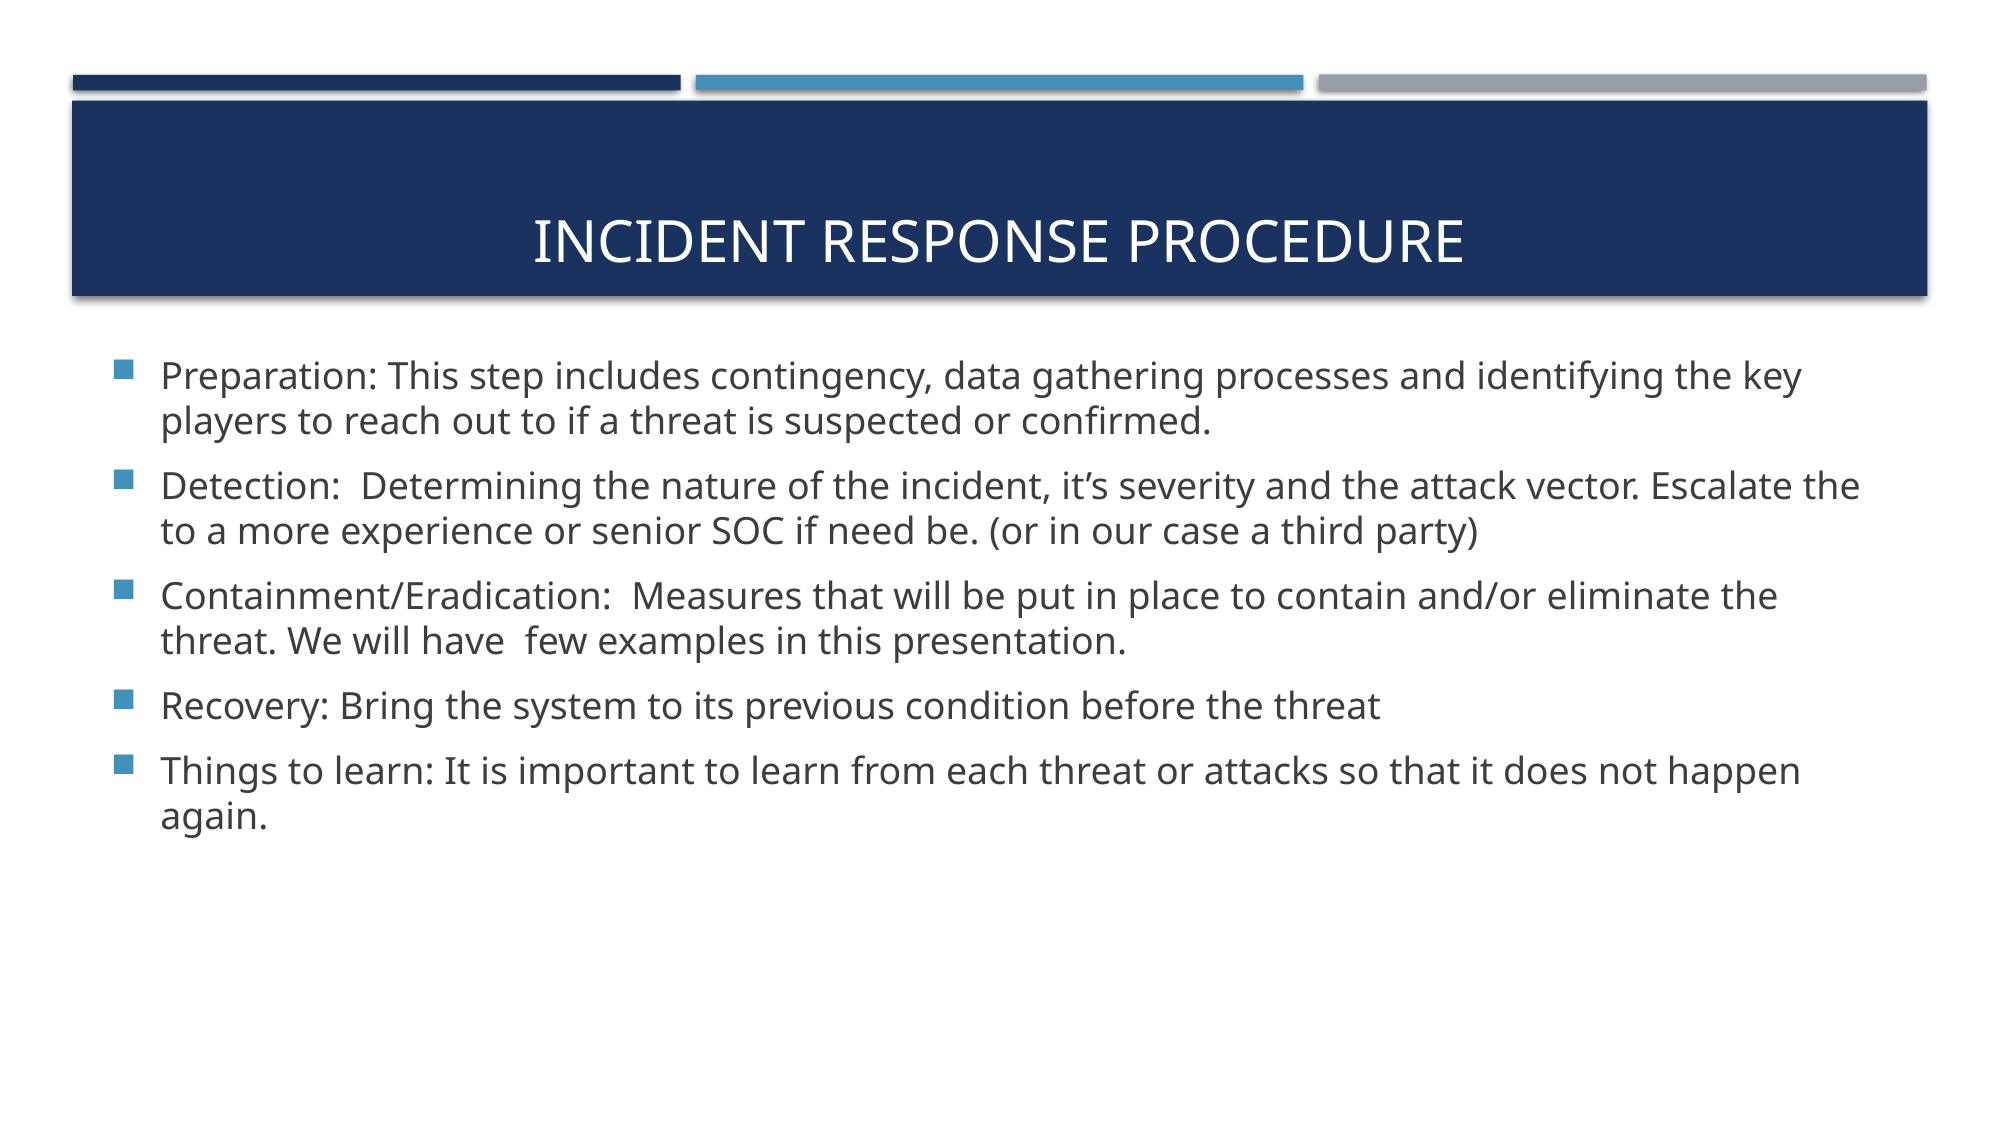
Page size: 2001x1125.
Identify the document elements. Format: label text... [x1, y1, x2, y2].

list Preparation: This step includes contingency, data gathering processes and identifying the key players to reach out to if a threat is suspected or confirmed. Detection: Determining the nature of the incident, it’s severity and the attack vector. Escalate the to a more experience or senior SOC if need be. (or in our case a third party) Containment/Eradication: Measures that will be put in place to contain and/or eliminate the threat. We will have few examples in this presentation. Recovery: Bring the system to its previous condition before the threat Things to learn: It is important to learn from each threat or attacks so that it does not happen again. [95, 357, 1905, 962]
title Incident response procedure [95, 115, 1905, 282]
